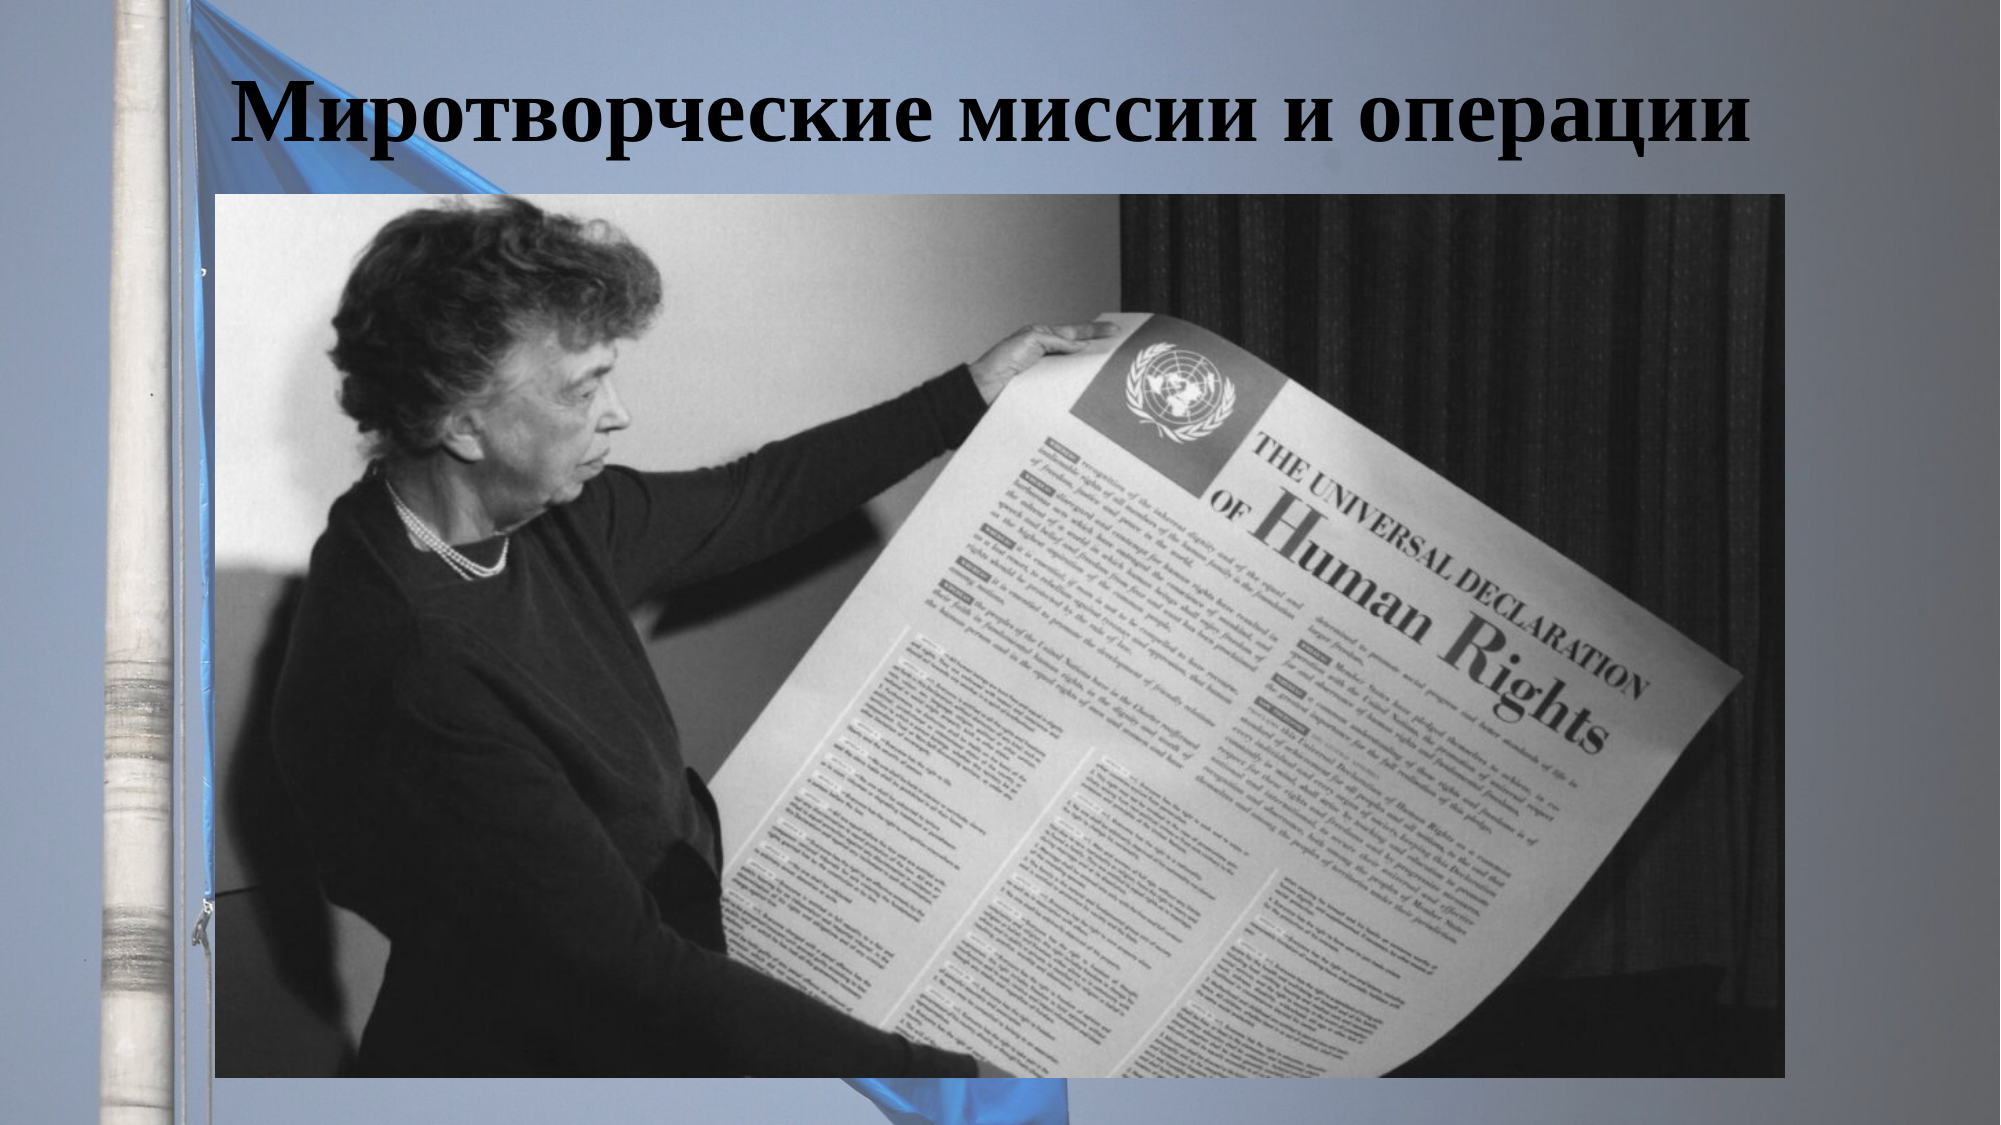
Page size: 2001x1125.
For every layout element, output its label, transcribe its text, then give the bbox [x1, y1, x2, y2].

text_box Миротворческие миссии и операции [215, 3, 1785, 194]
picture [215, 194, 1785, 1078]
